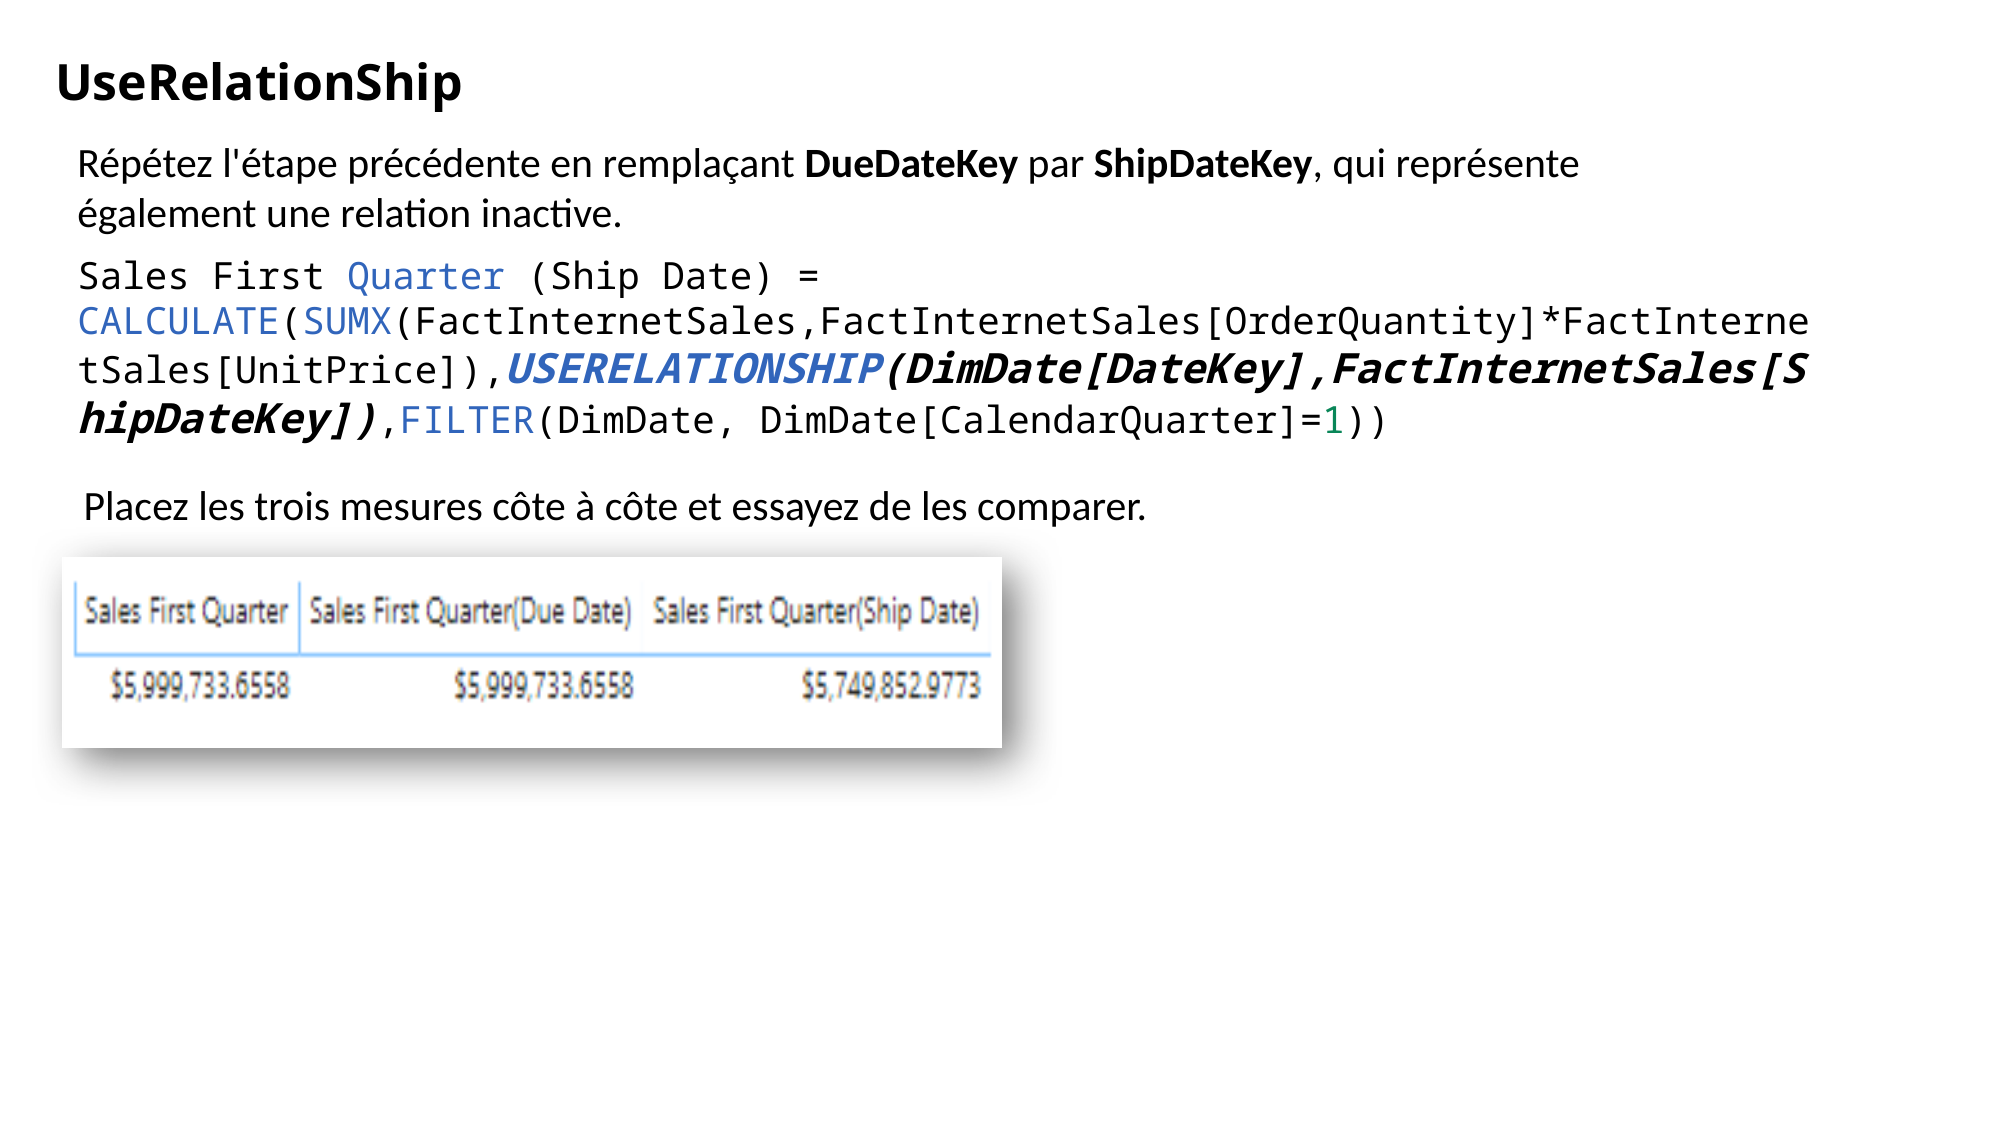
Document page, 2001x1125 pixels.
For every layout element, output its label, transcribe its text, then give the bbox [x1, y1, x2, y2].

picture [62, 557, 1002, 748]
text_box Répétez l'étape précédente en remplaçant DueDateKey par ShipDateKey, qui représente également une relation inactive. [62, 128, 1774, 244]
text_box Sales First Quarter (Ship Date) = CALCULATE(SUMX(FactInternetSales,FactInternetSales[OrderQuantity]*FactInternetSales[UnitPrice]),USERELATIONSHIP(DimDate[DateKey],FactInternetSales[ShipDateKey]),FILTER(DimDate, DimDate[CalendarQuarter]=1)) [62, 244, 1841, 450]
text_box Placez les trois mesures côte à côte et essayez de les comparer. [68, 471, 1163, 537]
text_box UseRelationShip [40, 42, 478, 118]
